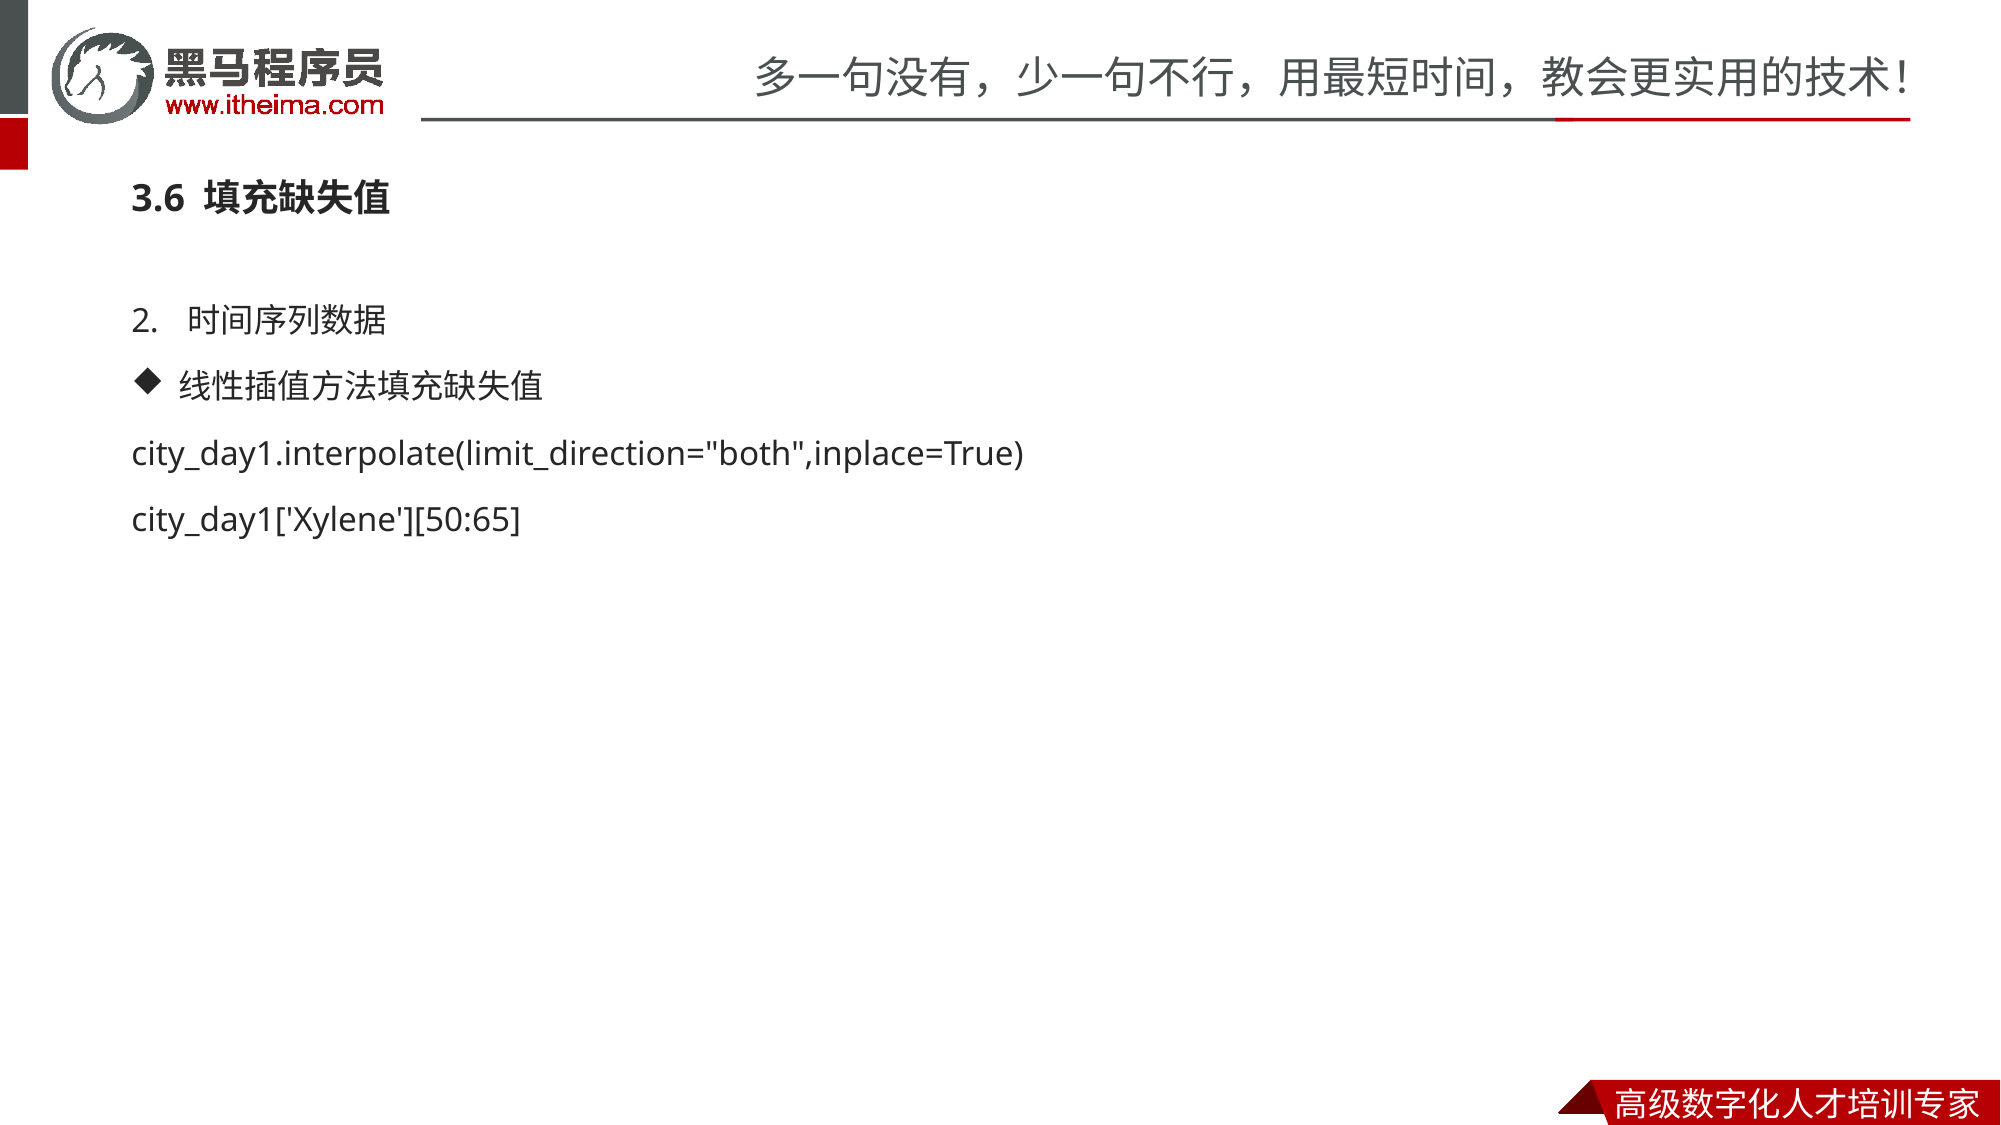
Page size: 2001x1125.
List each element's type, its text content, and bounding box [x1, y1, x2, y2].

list 3.6 填充缺失值 [116, 154, 1872, 239]
list 时间序列数据 线性插值方法填充缺失值 city_day1.interpolate(limit_direction="both",inplace=True) city_day1['Xylene'][50:65] [116, 271, 1872, 964]
picture [50, 26, 384, 125]
